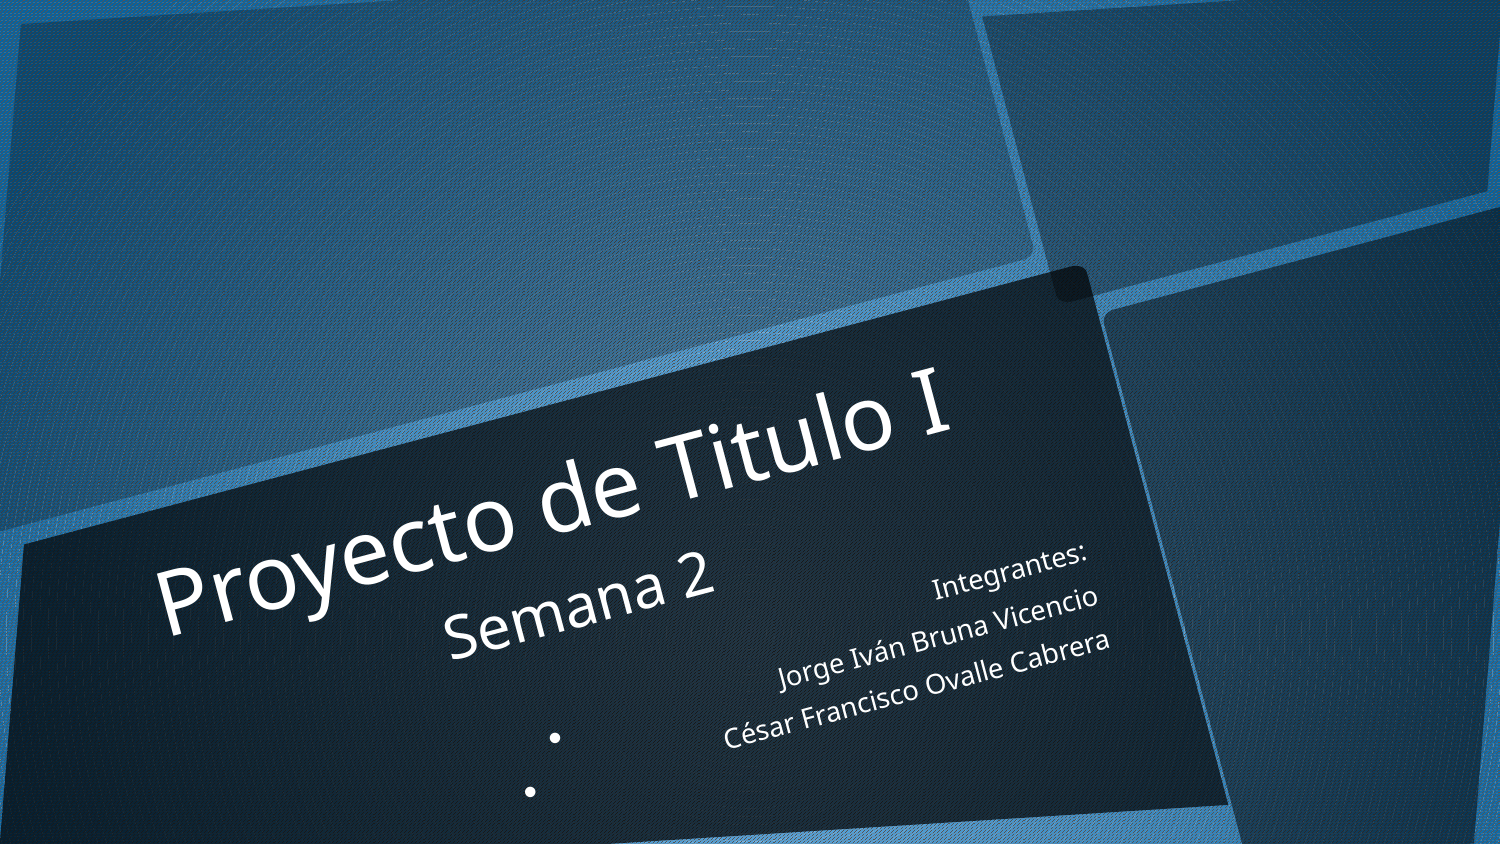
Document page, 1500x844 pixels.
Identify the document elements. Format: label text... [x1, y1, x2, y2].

subtitle Integrantes: Jorge Iván Bruna Vicencio César Francisco Ovalle Cabrera [356, 522, 1130, 844]
title Proyecto de Titulo I Semana 2 [47, 322, 1081, 777]
